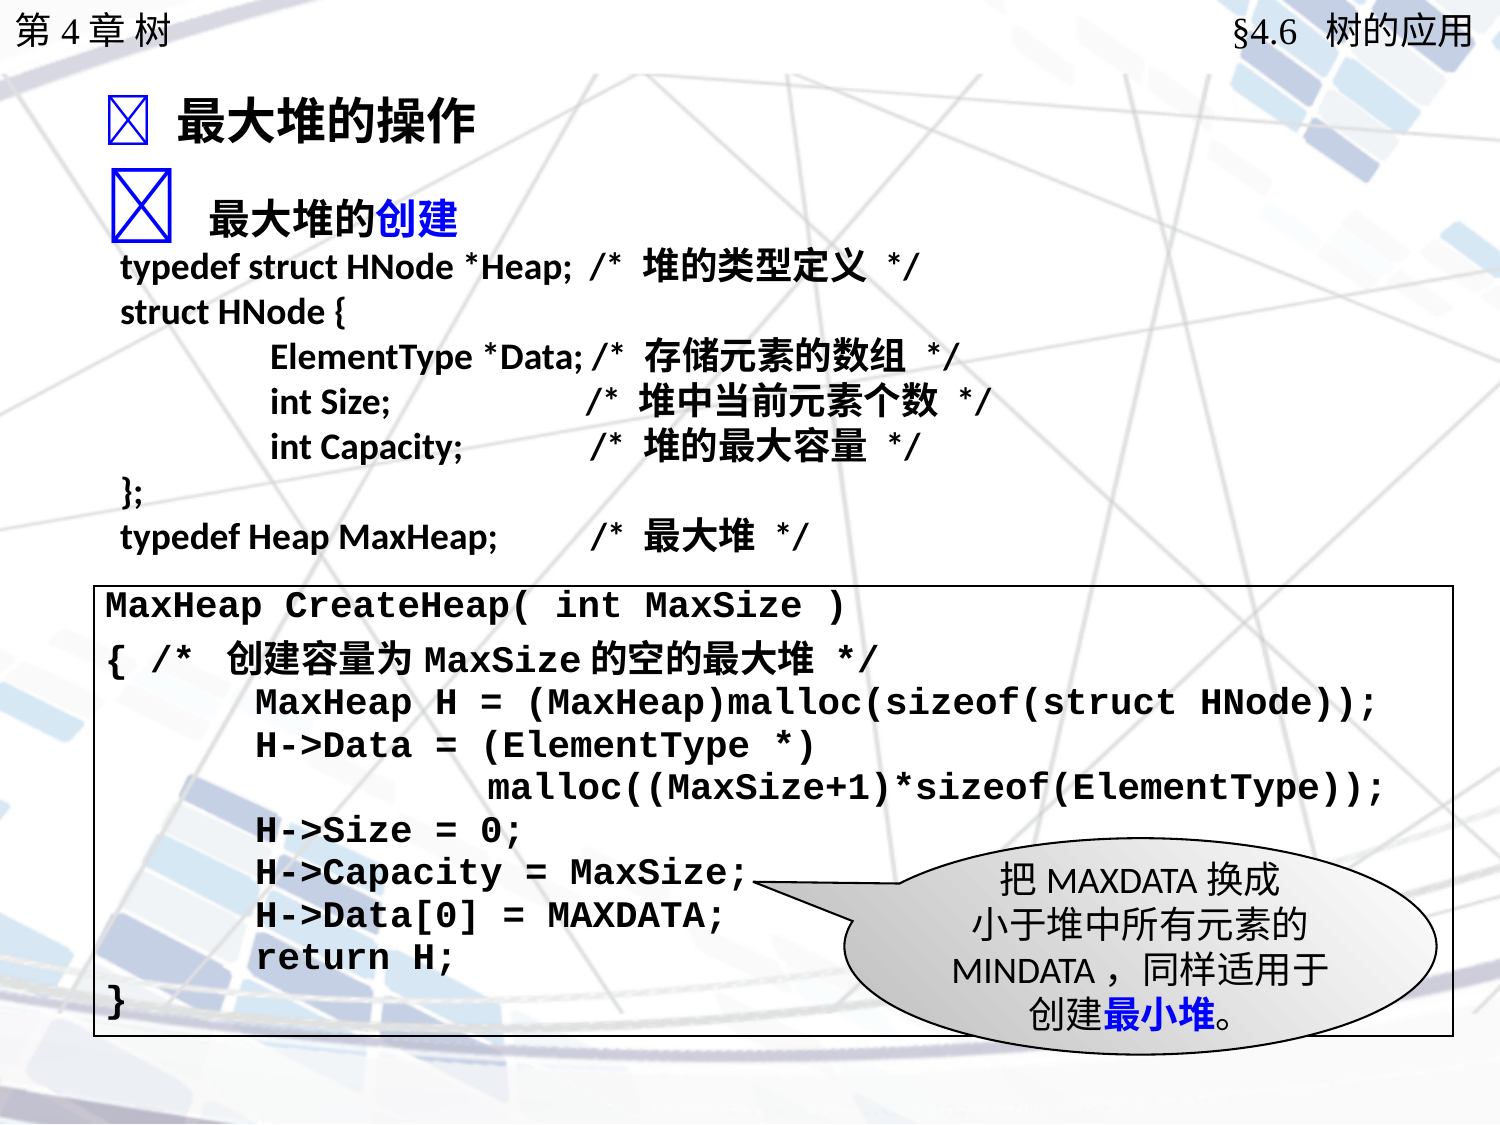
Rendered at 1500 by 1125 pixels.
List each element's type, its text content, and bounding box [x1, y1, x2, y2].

text_box  最大堆的创建 [90, 157, 474, 258]
text_box typedef struct HNode *Heap; /* 堆的类型定义 */ struct HNode { ElementType *Data; /* 存储元素的数组 */ int Size; /* 堆中当前元素个数 */ int Capacity; /* 堆的最大容量 */ }; typedef Heap MaxHeap; /* 最大堆 */ [105, 234, 1230, 565]
text_box §4.6 树的应用 [927, 0, 1499, 60]
text_box 把MAXDATA换成 小于堆中所有元素的 MINDATA，同样适用于 创建最小堆。 [752, 838, 1437, 1055]
table_header MaxHeap CreateHeap( int MaxSize ) { /* 创建容量为MaxSize的空的最大堆 */ MaxHeap H = (MaxHeap)malloc(sizeof(struct HNode)); H->Data = (ElementType *) malloc((MaxSize+1)*sizeof(ElementType)); H->Size = 0; H->Capacity = MaxSize; H->Data[0] = MAXDATA; return H; } [95, 587, 1452, 1035]
picture [0, 0, 1500, 1124]
text_box 第4章 树 [0, 0, 313, 60]
text_box  最大堆的操作 [88, 81, 492, 157]
